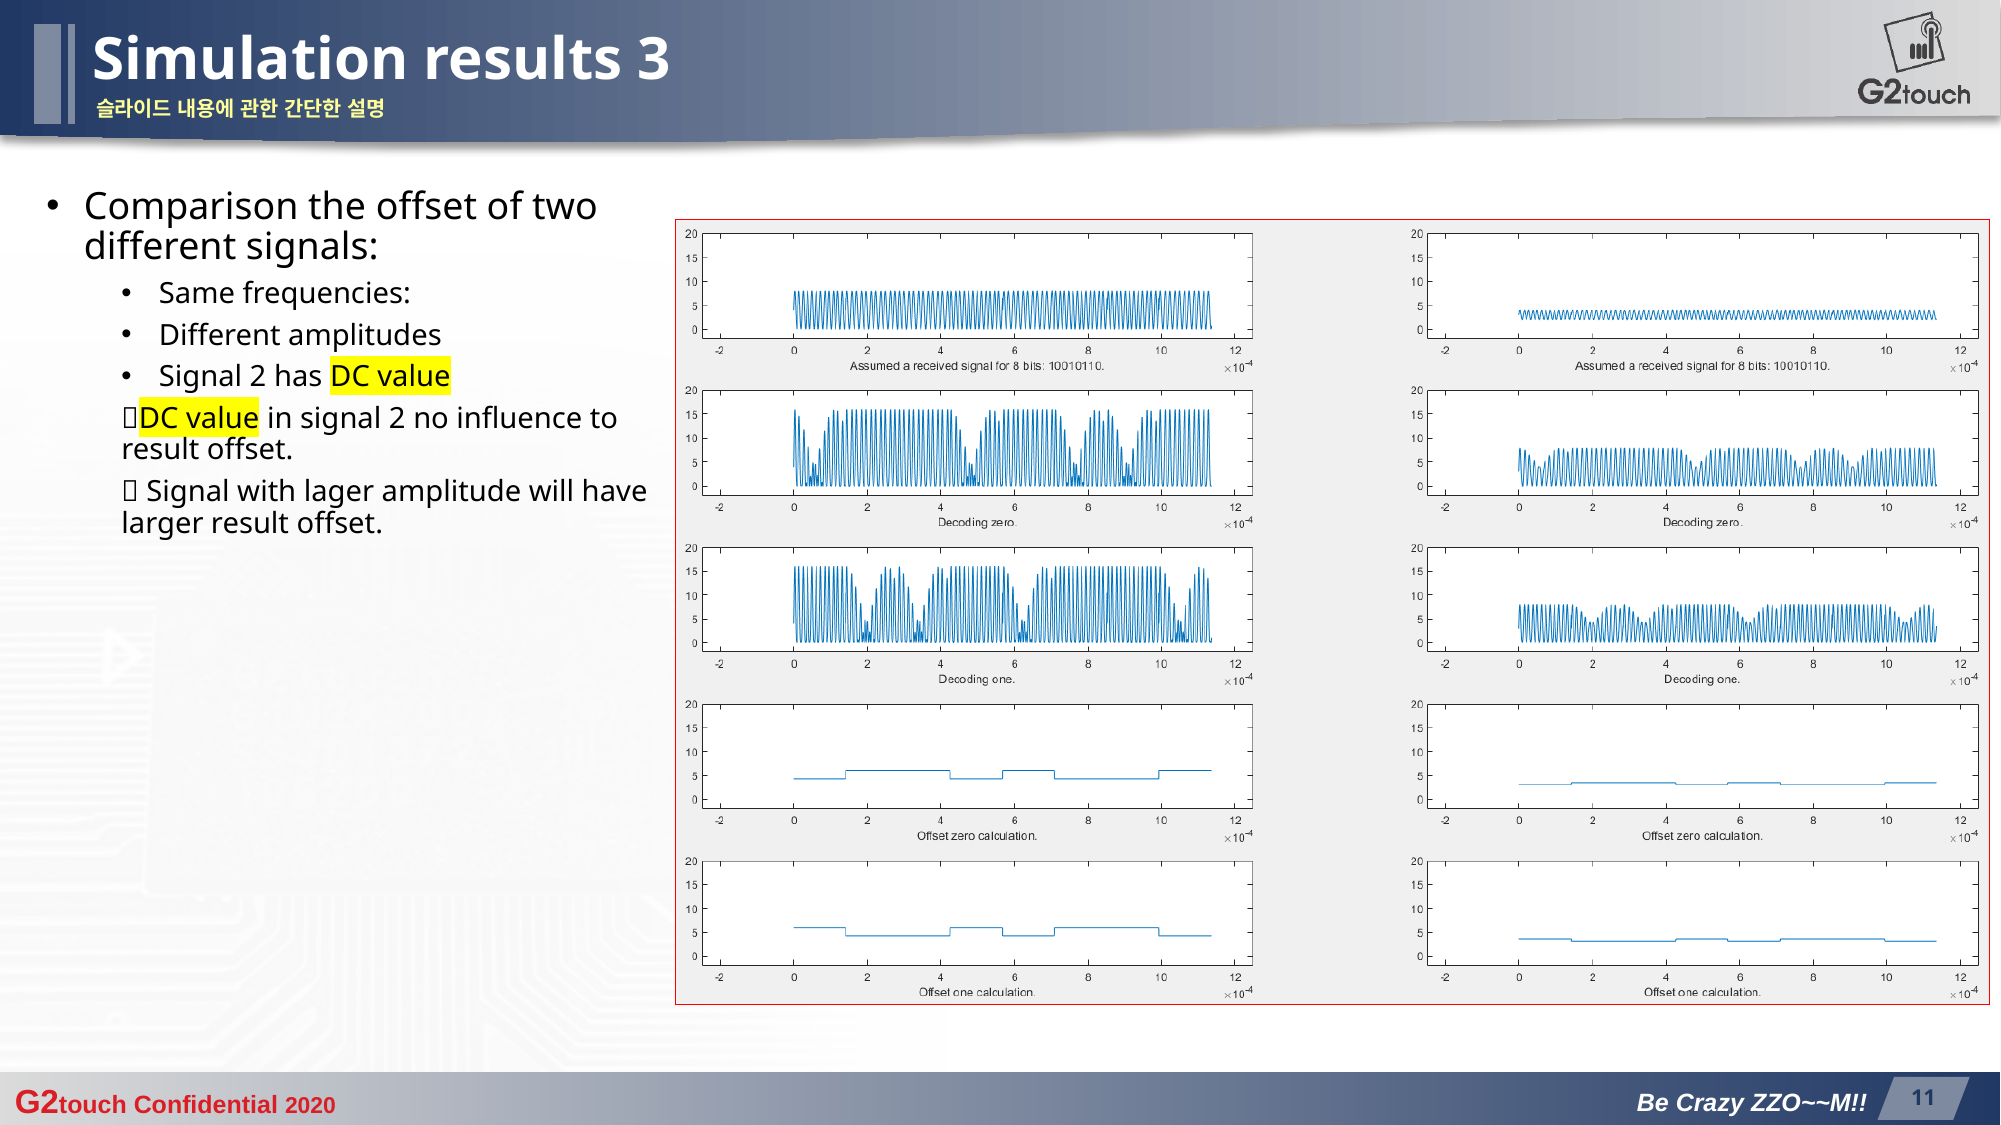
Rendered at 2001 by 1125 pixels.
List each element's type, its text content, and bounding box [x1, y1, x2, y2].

list 슬라이드 내용에 관한 간단한 설명 [81, 98, 1806, 122]
picture [675, 219, 1990, 1005]
title Simulation results 3 [77, 29, 1416, 93]
